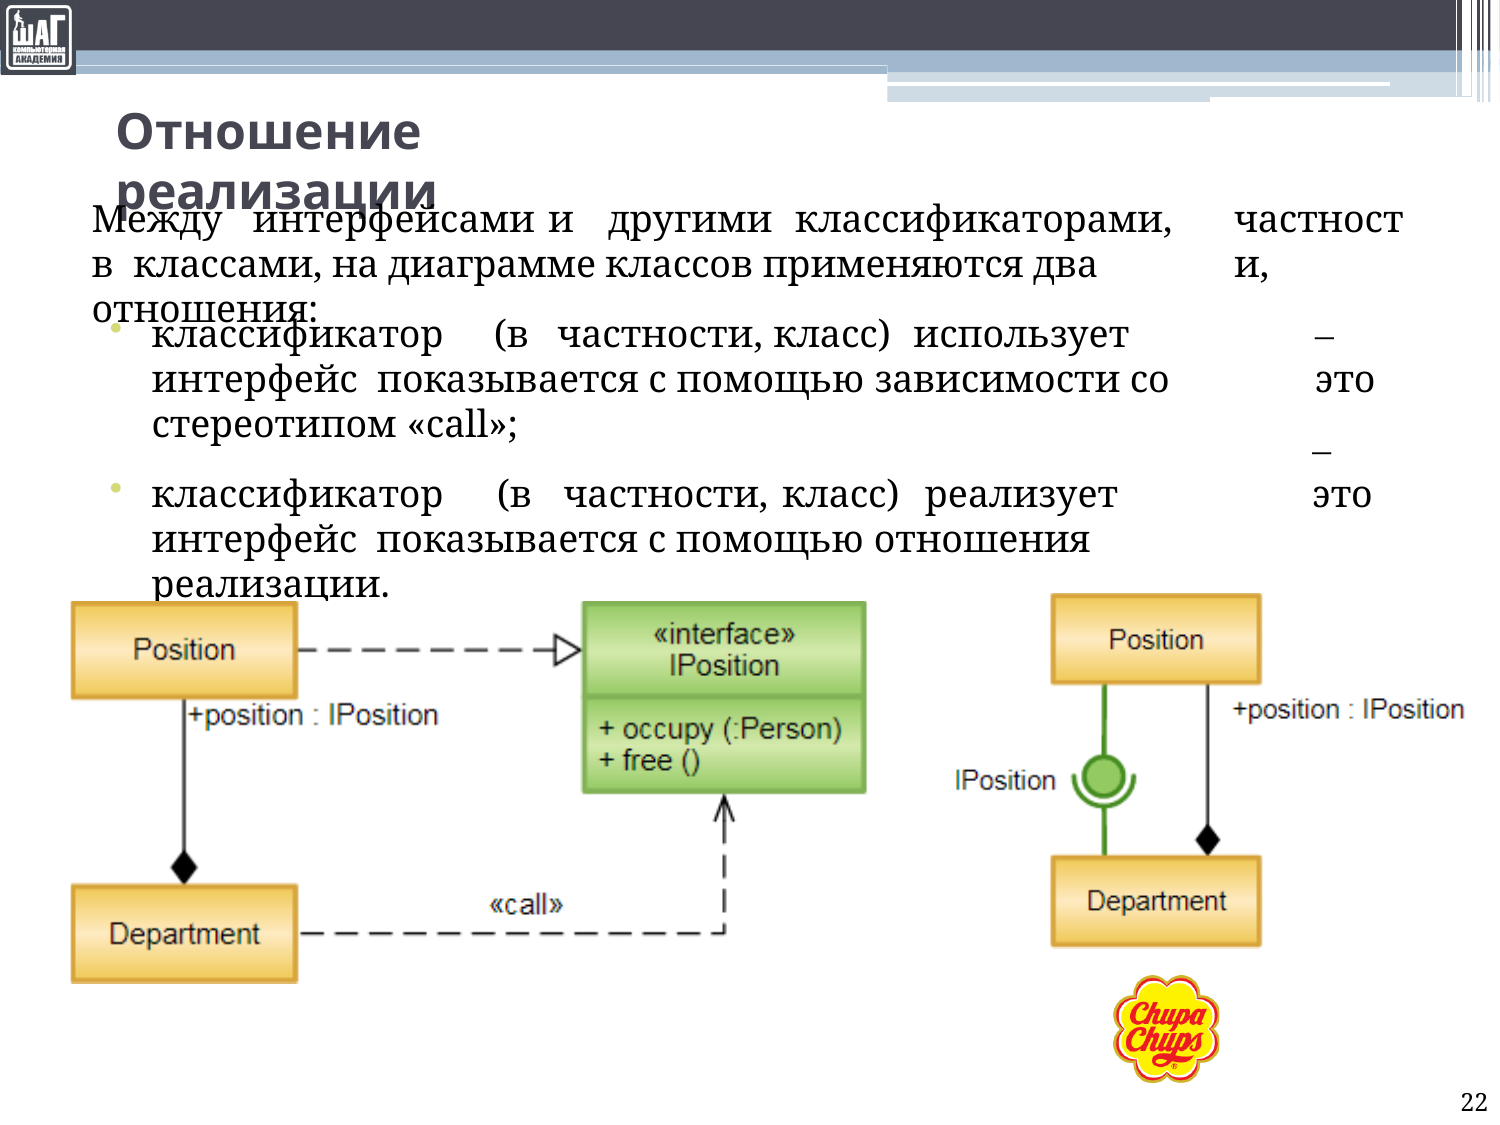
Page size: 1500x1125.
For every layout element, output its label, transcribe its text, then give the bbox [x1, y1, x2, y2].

text_box ‒ это [1310, 422, 1423, 515]
text_box [0, 0, 77, 76]
text_box частности, [1232, 192, 1423, 285]
title Отношение реализации [113, 97, 694, 192]
text_box ‒ это [1313, 307, 1423, 400]
text_box [956, 593, 1465, 949]
text_box классификатор (в частности, класс) использует интерфейс показывается с помощью зависимости со стереотипом «call»; классификатор (в частности, класс) реализует интерфейс показывается с помощью отношения реализации. [107, 307, 1288, 605]
slide_number 22 [1451, 1086, 1490, 1125]
text_box [1113, 975, 1220, 1083]
text_box Между интерфейсами и другими классификаторами, в классами, на диаграмме классов применяются два отношения: [89, 192, 1202, 330]
text_box [70, 601, 869, 984]
